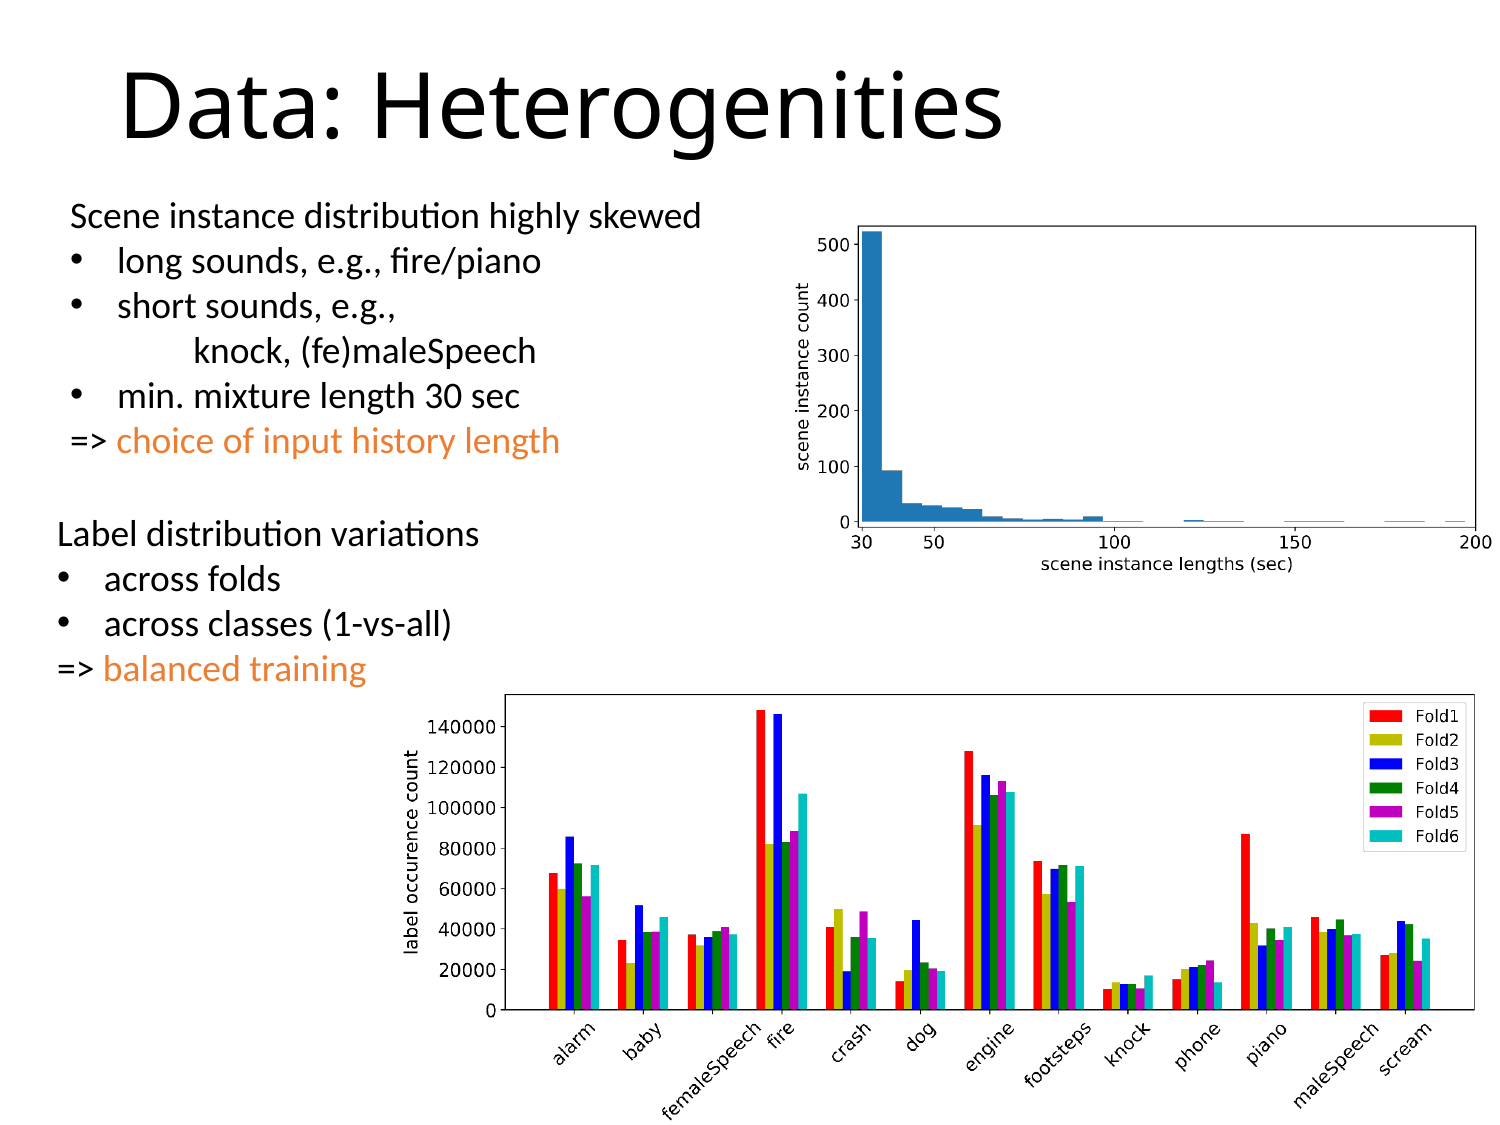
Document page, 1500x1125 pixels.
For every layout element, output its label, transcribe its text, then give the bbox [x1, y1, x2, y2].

picture [395, 685, 1483, 1125]
text_box Label distribution variations across folds across classes (1-vs-all) => balanced training [42, 501, 495, 697]
title Data: Heterogenities [103, 0, 1397, 218]
text_box Scene instance distribution highly skewed long sounds, e.g., fire/piano short sounds, e.g., knock, (fe)maleSpeech min. mixture length 30 sec => choice of input history length [55, 183, 718, 469]
picture [787, 217, 1500, 581]
